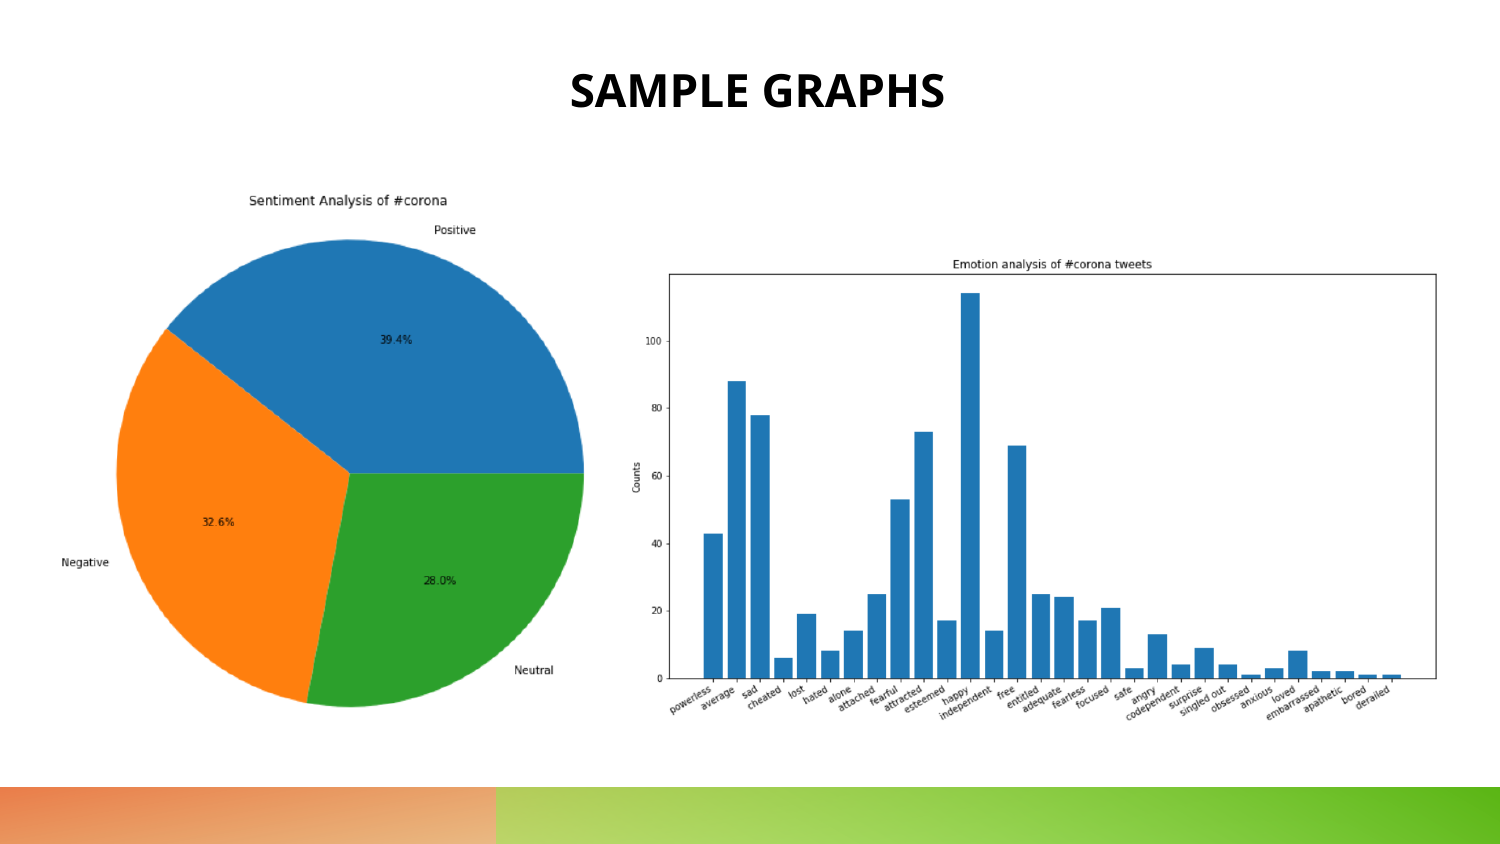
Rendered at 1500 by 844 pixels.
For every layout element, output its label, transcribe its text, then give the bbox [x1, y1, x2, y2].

picture [627, 251, 1490, 721]
text_box SAMPLE GRAPHS [260, 46, 1267, 164]
picture [36, 185, 602, 721]
